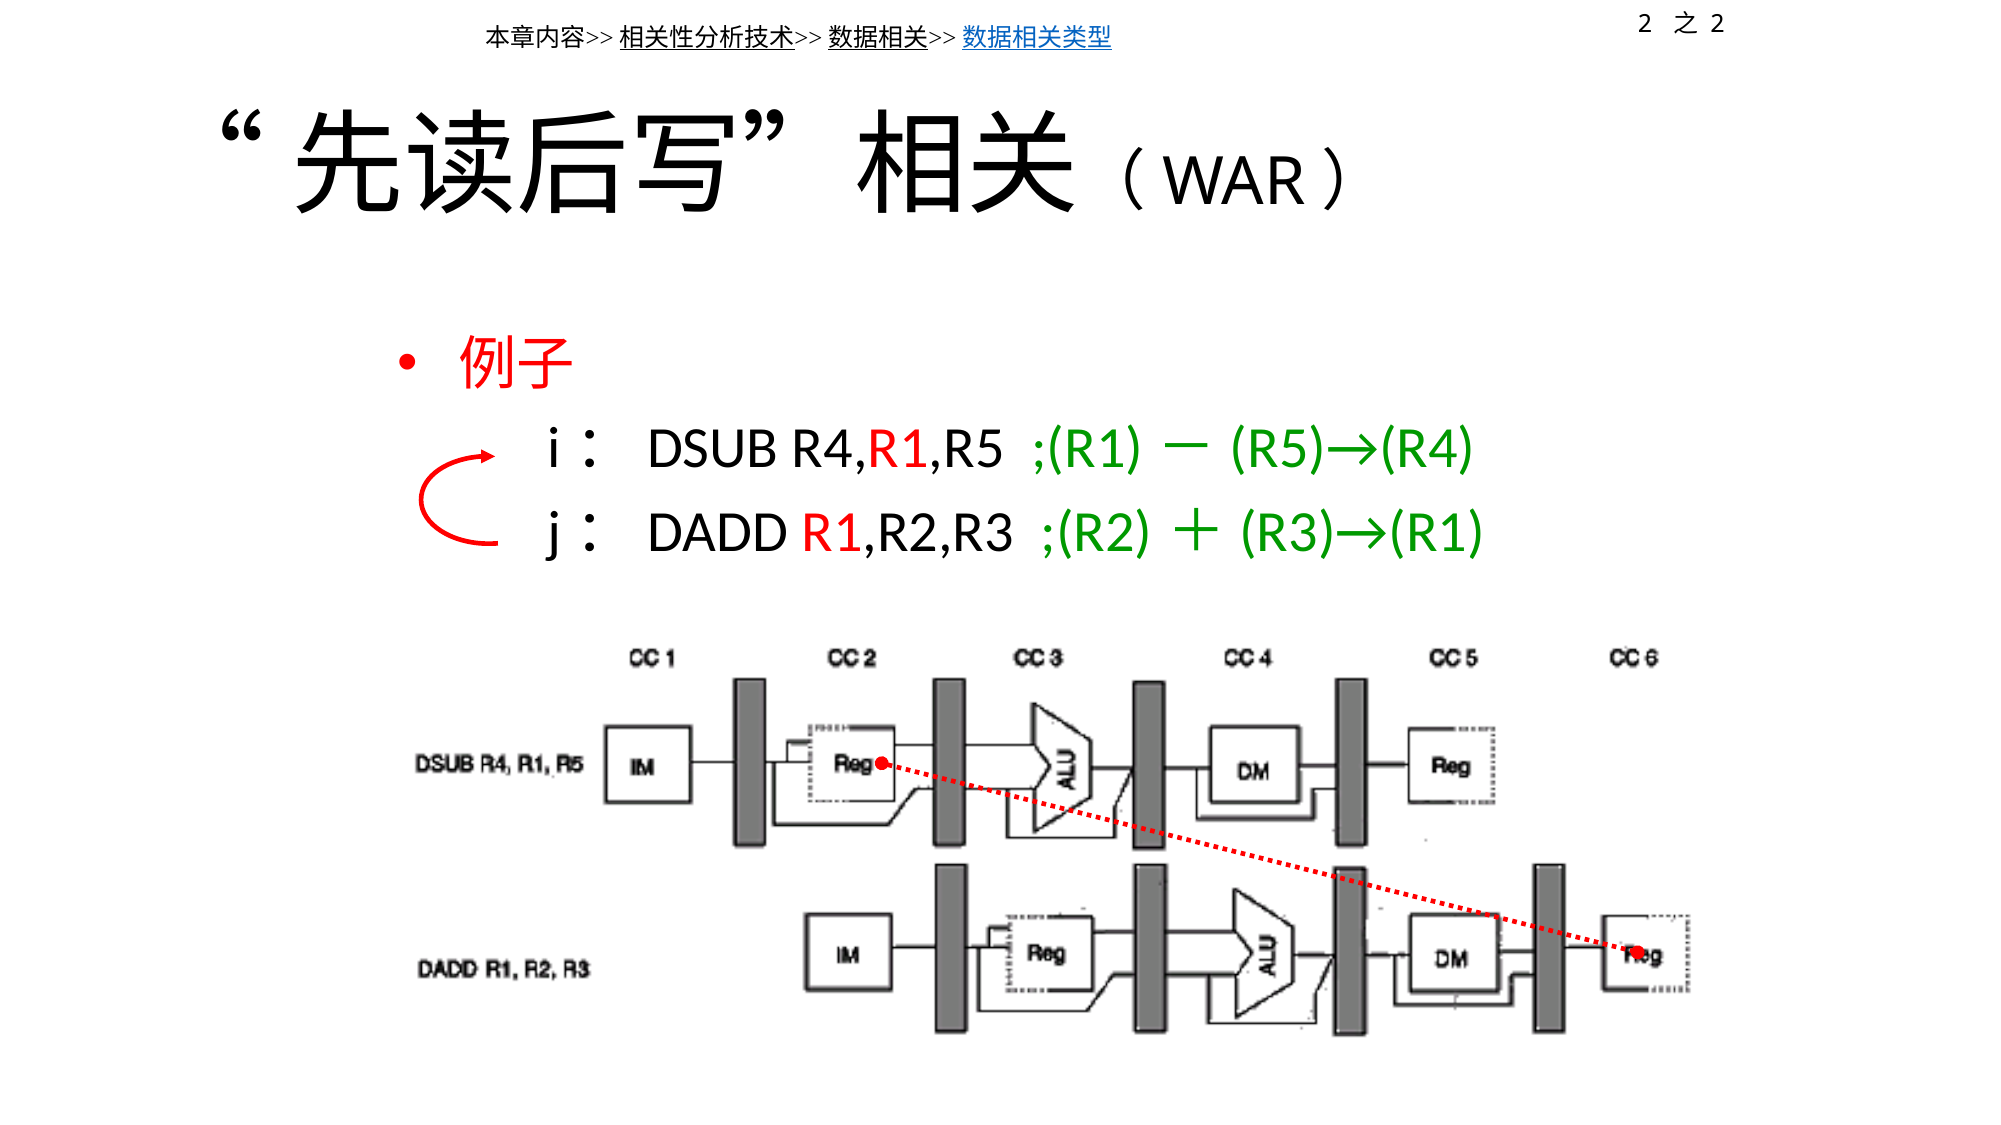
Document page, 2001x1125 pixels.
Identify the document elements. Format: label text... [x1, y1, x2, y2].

text_box 本章内容>>相关性分析技术>>数据相关>>数据相关类型 [470, 14, 1713, 66]
text_box 2 之 2 [1612, 0, 1750, 46]
picture [399, 637, 1713, 1057]
text_box [420, 450, 498, 544]
list 例子 i：DSUB R4,R1,R5 ;(R1)－(R5)→(R4) j：DADD R1,R2,R3 ;(R2)＋(R3)→(R1) [382, 326, 1689, 603]
title “先读后写”相关（WAR） [137, 59, 1863, 278]
